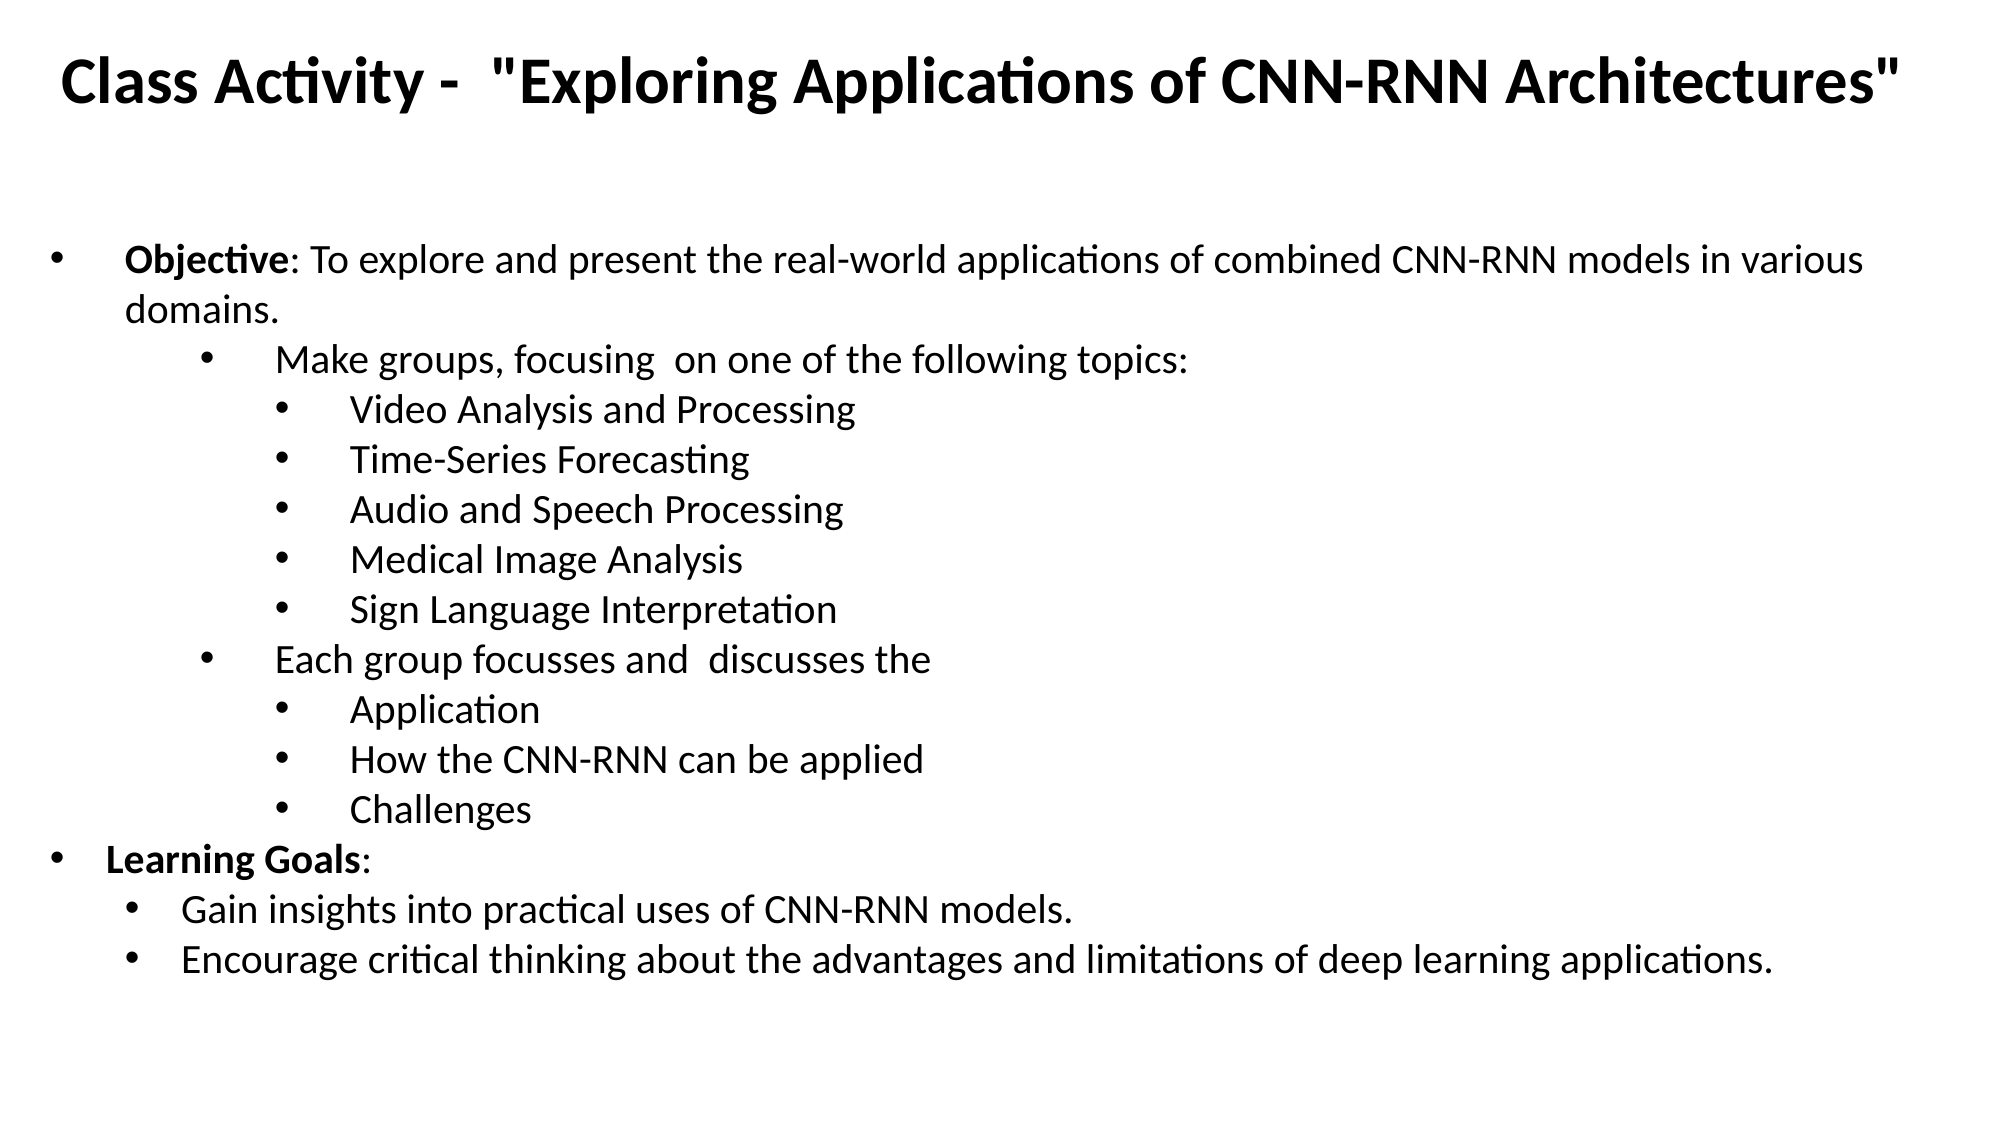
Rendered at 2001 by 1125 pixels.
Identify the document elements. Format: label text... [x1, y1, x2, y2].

text_box Class Activity - "Exploring Applications of CNN-RNN Architectures" [0, 29, 2000, 125]
text_box Objective: To explore and present the real-world applications of combined CNN-RNN models in various domains. Make groups, focusing on one of the following topics: Video Analysis and Processing Time-Series Forecasting Audio and Speech Processing Medical Image Analysis Sign Language Interpretation Each group focusses and discusses the Application How the CNN-RNN can be applied Challenges Learning Goals: Gain insights into practical uses of CNN-RNN models. Encourage critical thinking about the advantages and limitations of deep learning applications. [35, 224, 1965, 1090]
